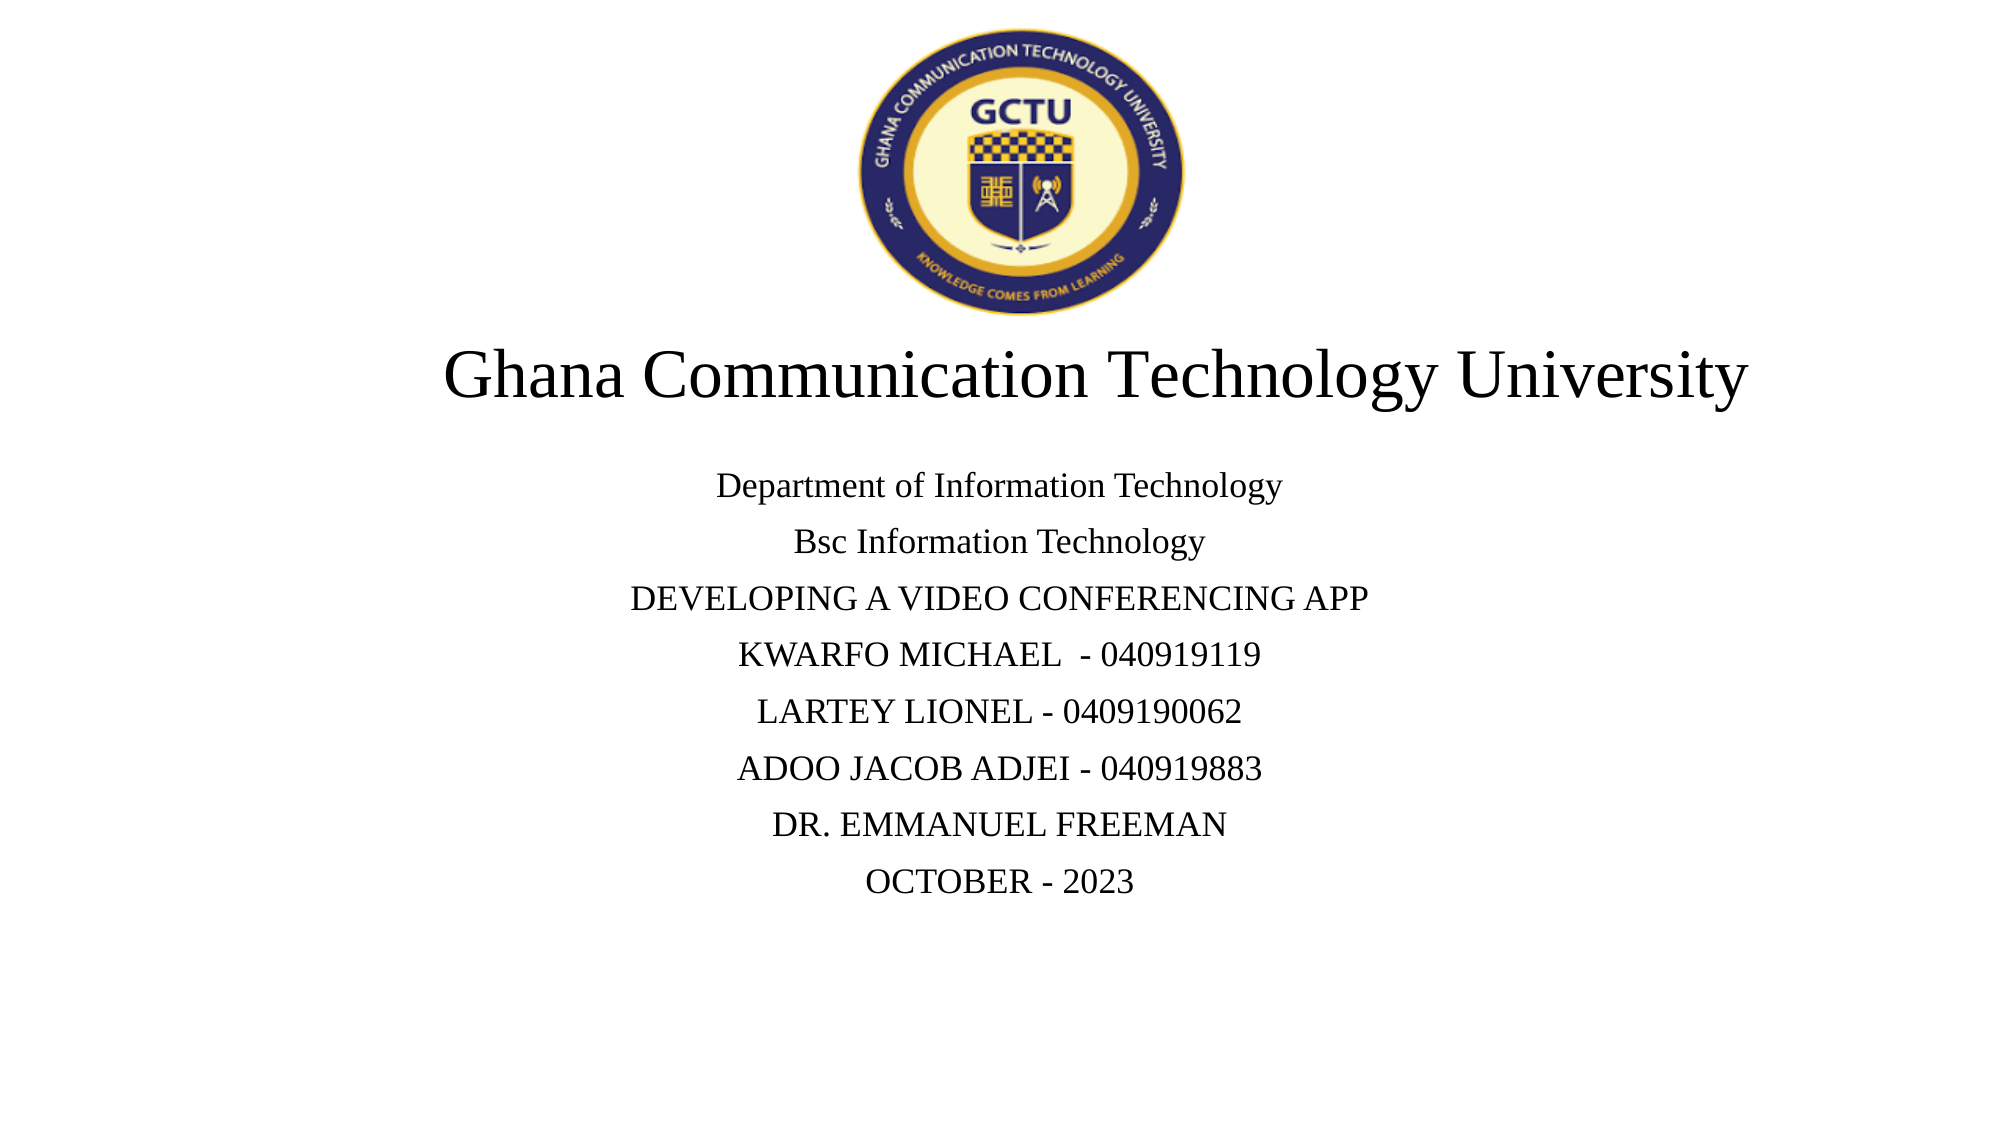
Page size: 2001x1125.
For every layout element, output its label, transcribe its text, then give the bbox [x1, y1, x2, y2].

title Ghana Communication Technology University [249, 184, 1944, 420]
subtitle Department of Information Technology Bsc Information Technology DEVELOPING A VIDEO CONFERENCING APP KWARFO MICHAEL - 040919119 LARTEY LIONEL - 0409190062 ADOO JACOB ADJEI - 040919883 DR. EMMANUEL FREEMAN OCTOBER - 2023 [249, 458, 1750, 911]
picture [845, 12, 1198, 326]
